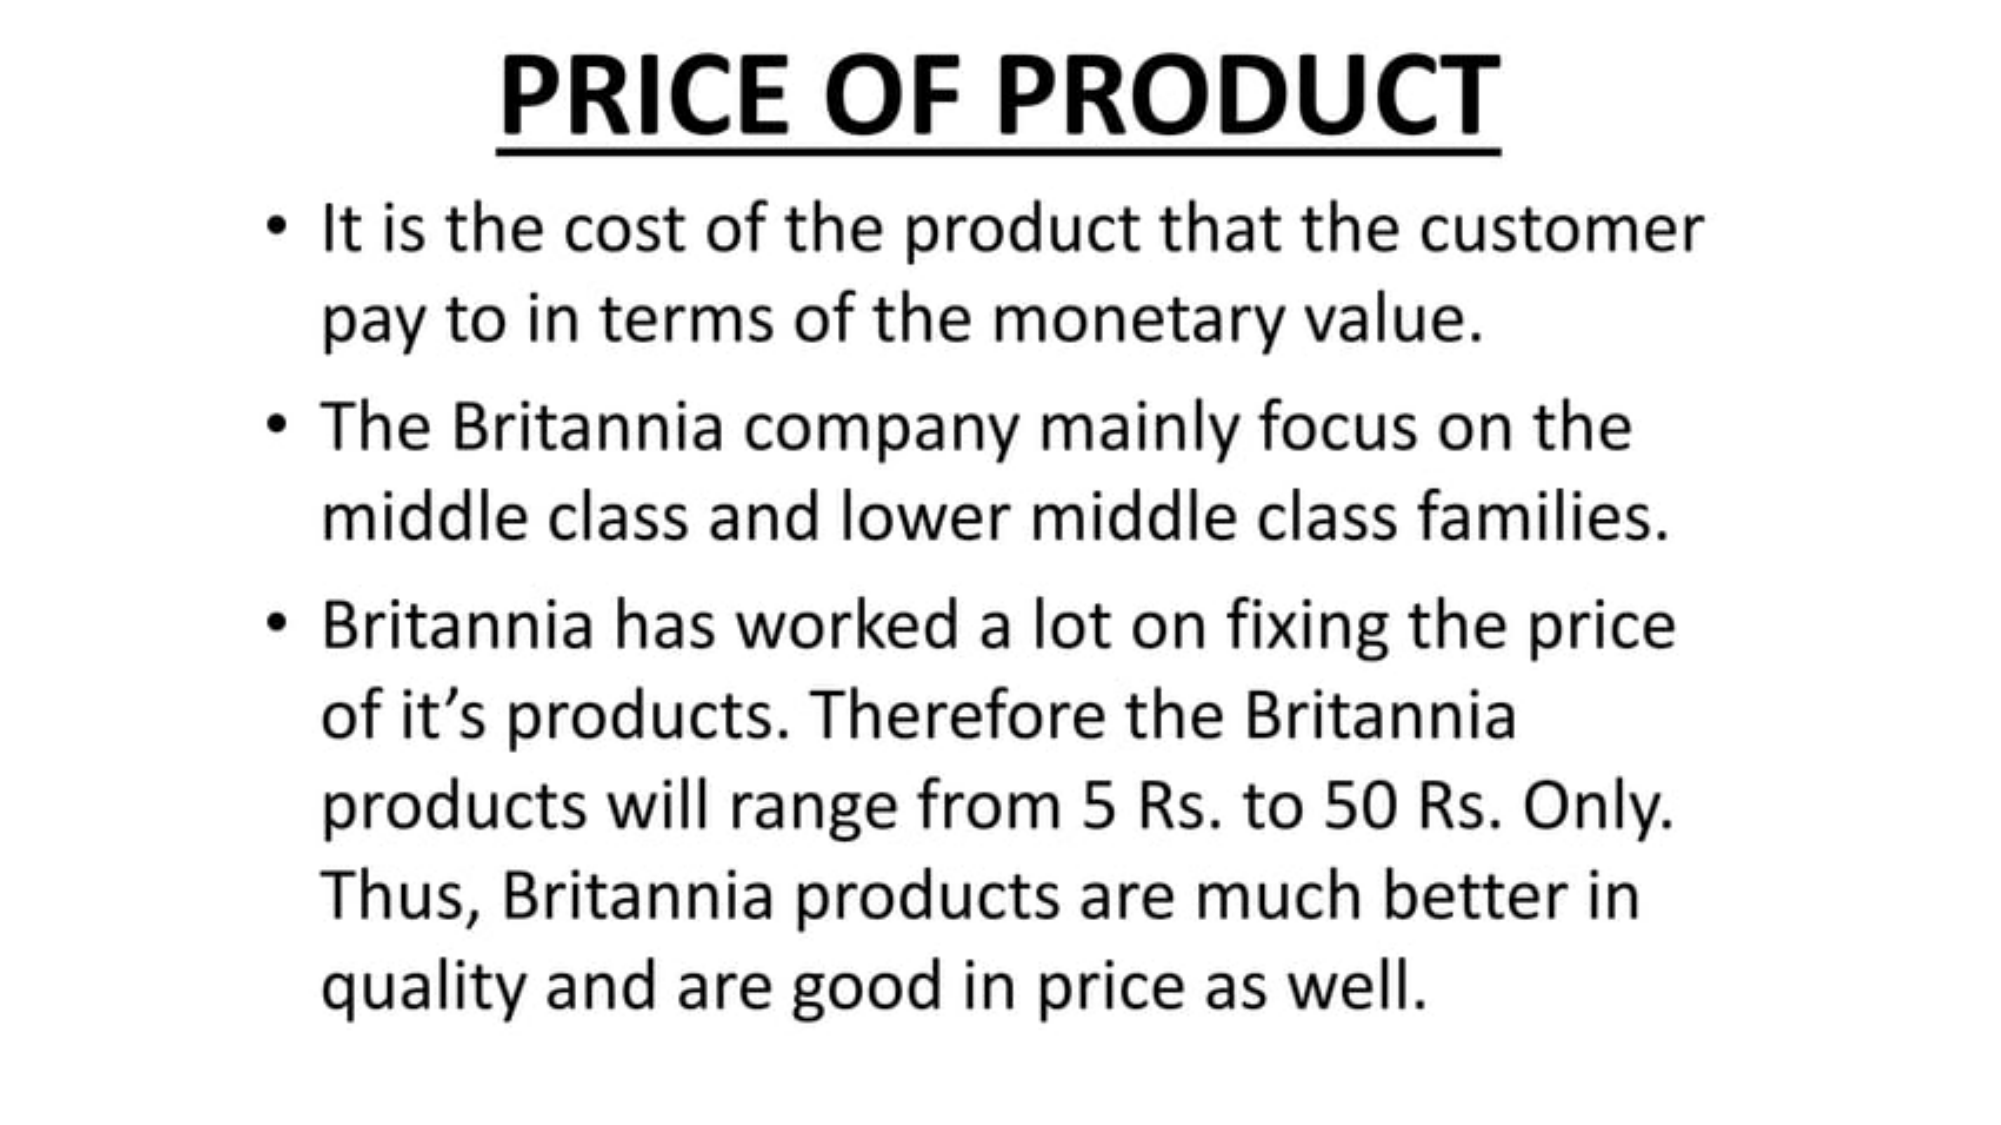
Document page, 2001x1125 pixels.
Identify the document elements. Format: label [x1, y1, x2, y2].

picture [249, 0, 1750, 1125]
